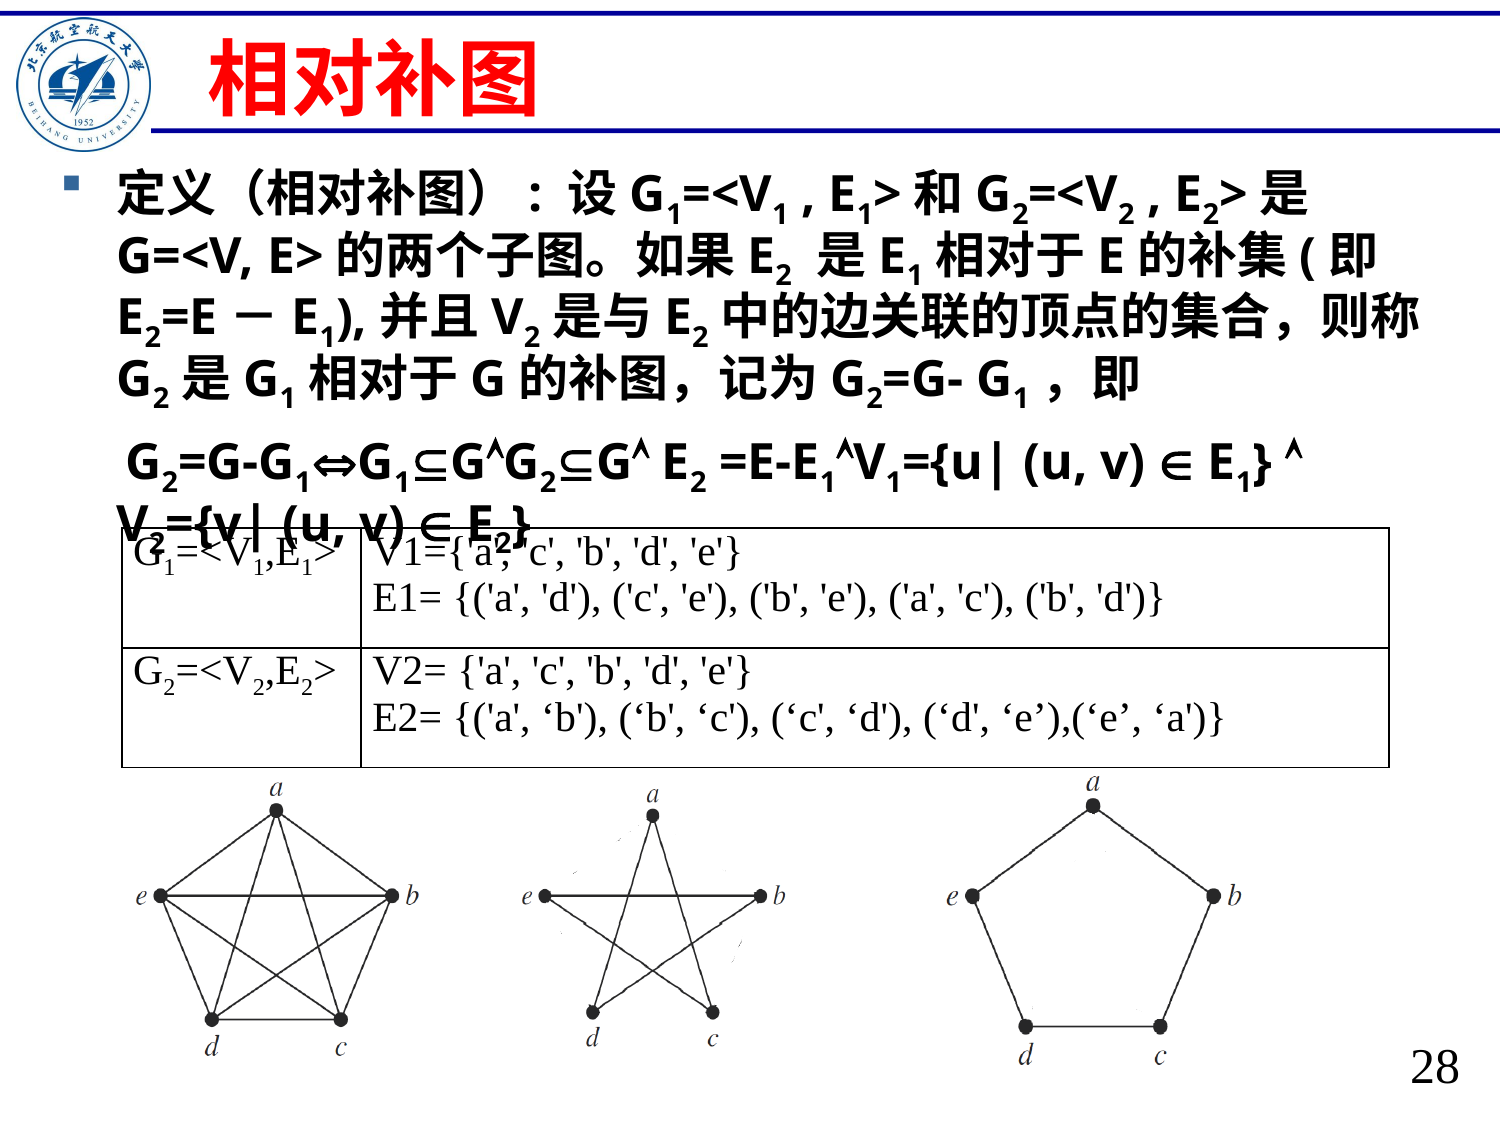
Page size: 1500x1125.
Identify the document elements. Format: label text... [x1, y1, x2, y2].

picture [116, 772, 425, 1076]
list 定义（相对补图）: 设G1=<V1 , E1>和G2=<V2 , E2>是G=<V, E>的两个子图。如果E2 是E1相对于E的补集(即E2=E－E1),并且V2是与E2中的边关联的顶点的集合，则称G2是G1相对于G的补图，记为G2=G- G1，即 G2=G-G1G1GG2G E2 =E-E1V1={u| (u, v)  E1}  V2={v| (u, v)  E2} [45, 155, 1455, 514]
picture [923, 770, 1251, 1083]
table_header G1=<V1,E1> [123, 529, 360, 647]
table_cell V2= {'a', 'c', 'b', 'd', 'e'} E2= {('a', ‘b'), (‘b', ‘c'), (‘c', ‘d'), (‘d', ‘e’),(‘e’, ‘a')} [362, 649, 1388, 767]
picture [16, 17, 151, 152]
table_cell G2=<V2,E2> [123, 649, 360, 767]
table_header V1={'a', 'c', 'b', 'd', 'e'} E1= {('a', 'd'), ('c', 'e'), ('b', 'e'), ('a', 'c'), ('b', 'd')} [362, 529, 1388, 647]
title 相对补图 [192, 32, 1415, 120]
picture [496, 780, 795, 1058]
